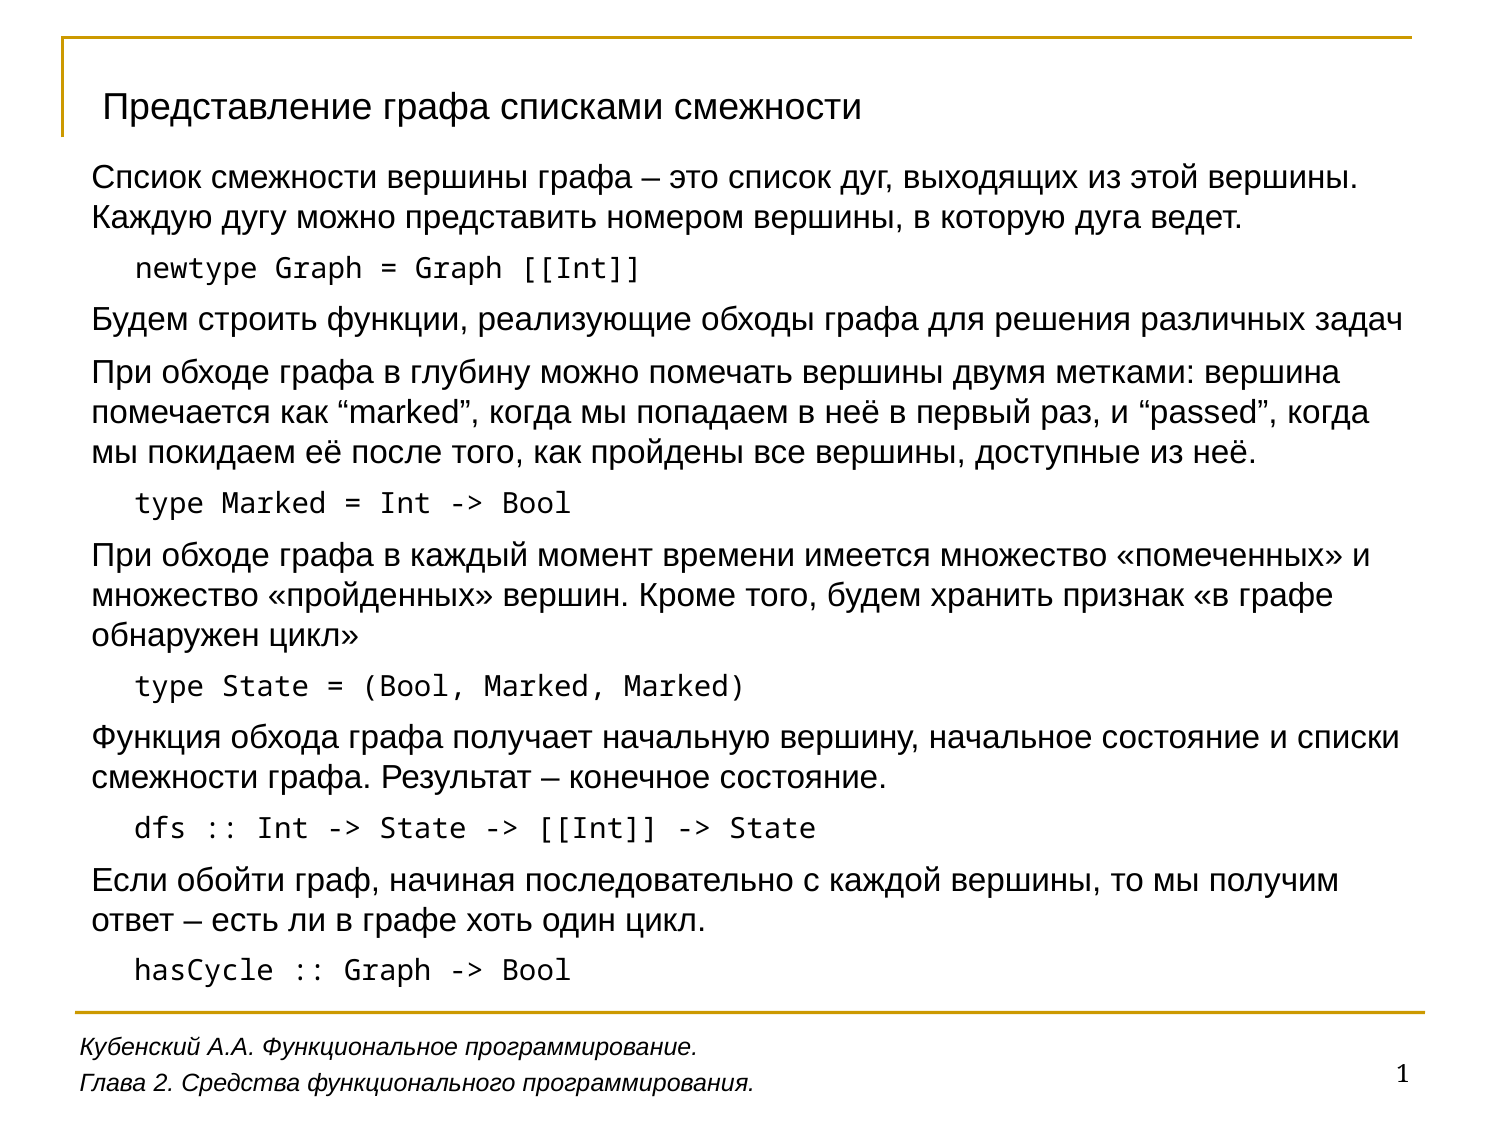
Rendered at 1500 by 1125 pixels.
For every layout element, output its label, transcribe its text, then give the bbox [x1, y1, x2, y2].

text_box type Marked = Int -> Bool [119, 478, 1376, 525]
text_box Глава 2. Средства функционального программирования. [64, 1058, 1294, 1104]
text_box При обходе графа в глубину можно помечать вершины двумя метками: вершина помечается как “marked”, когда мы попадаем в неё в первый раз, и “passed”, когда мы покидаем её после того, как пройдены все вершины, доступные из неё. [76, 343, 1435, 478]
text_box dfs :: Int -> State -> [[Int]] -> State [119, 802, 1376, 850]
text_box Спсиок смежности вершины графа – это список дуг, выходящих из этой вершины. Каждую дугу можно представить номером вершины, в которую дуга ведет. [76, 147, 1435, 243]
text_box newtype Graph = Graph [[Int]] [120, 241, 987, 289]
text_box Если обойти граф, начиная последовательно с каждой вершины, то мы получим ответ – есть ли в графе хоть один цикл. [76, 850, 1435, 946]
text_box Представление графа списками смежности [87, 74, 1413, 135]
text_box type State = (Bool, Marked, Marked) [119, 659, 1376, 708]
slide_number 1 [1294, 1024, 1425, 1100]
text_box Будем строить функции, реализующие обходы графа для решения различных задач [76, 289, 1435, 343]
text_box Функция обхода графа получает начальную вершину, начальное состояние и списки смежности графа. Результат – конечное состояние. [76, 708, 1435, 803]
text_box При обходе графа в каждый момент времени имеется множество «помеченных» и множество «пройденных» вершин. Кроме того, будем хранить признак «в графе обнаружен цикл» [76, 525, 1435, 661]
text_box hasCycle :: Graph -> Bool [119, 944, 1376, 994]
text_box Кубенский А.А. Функциональное программирование. [64, 1023, 1353, 1068]
